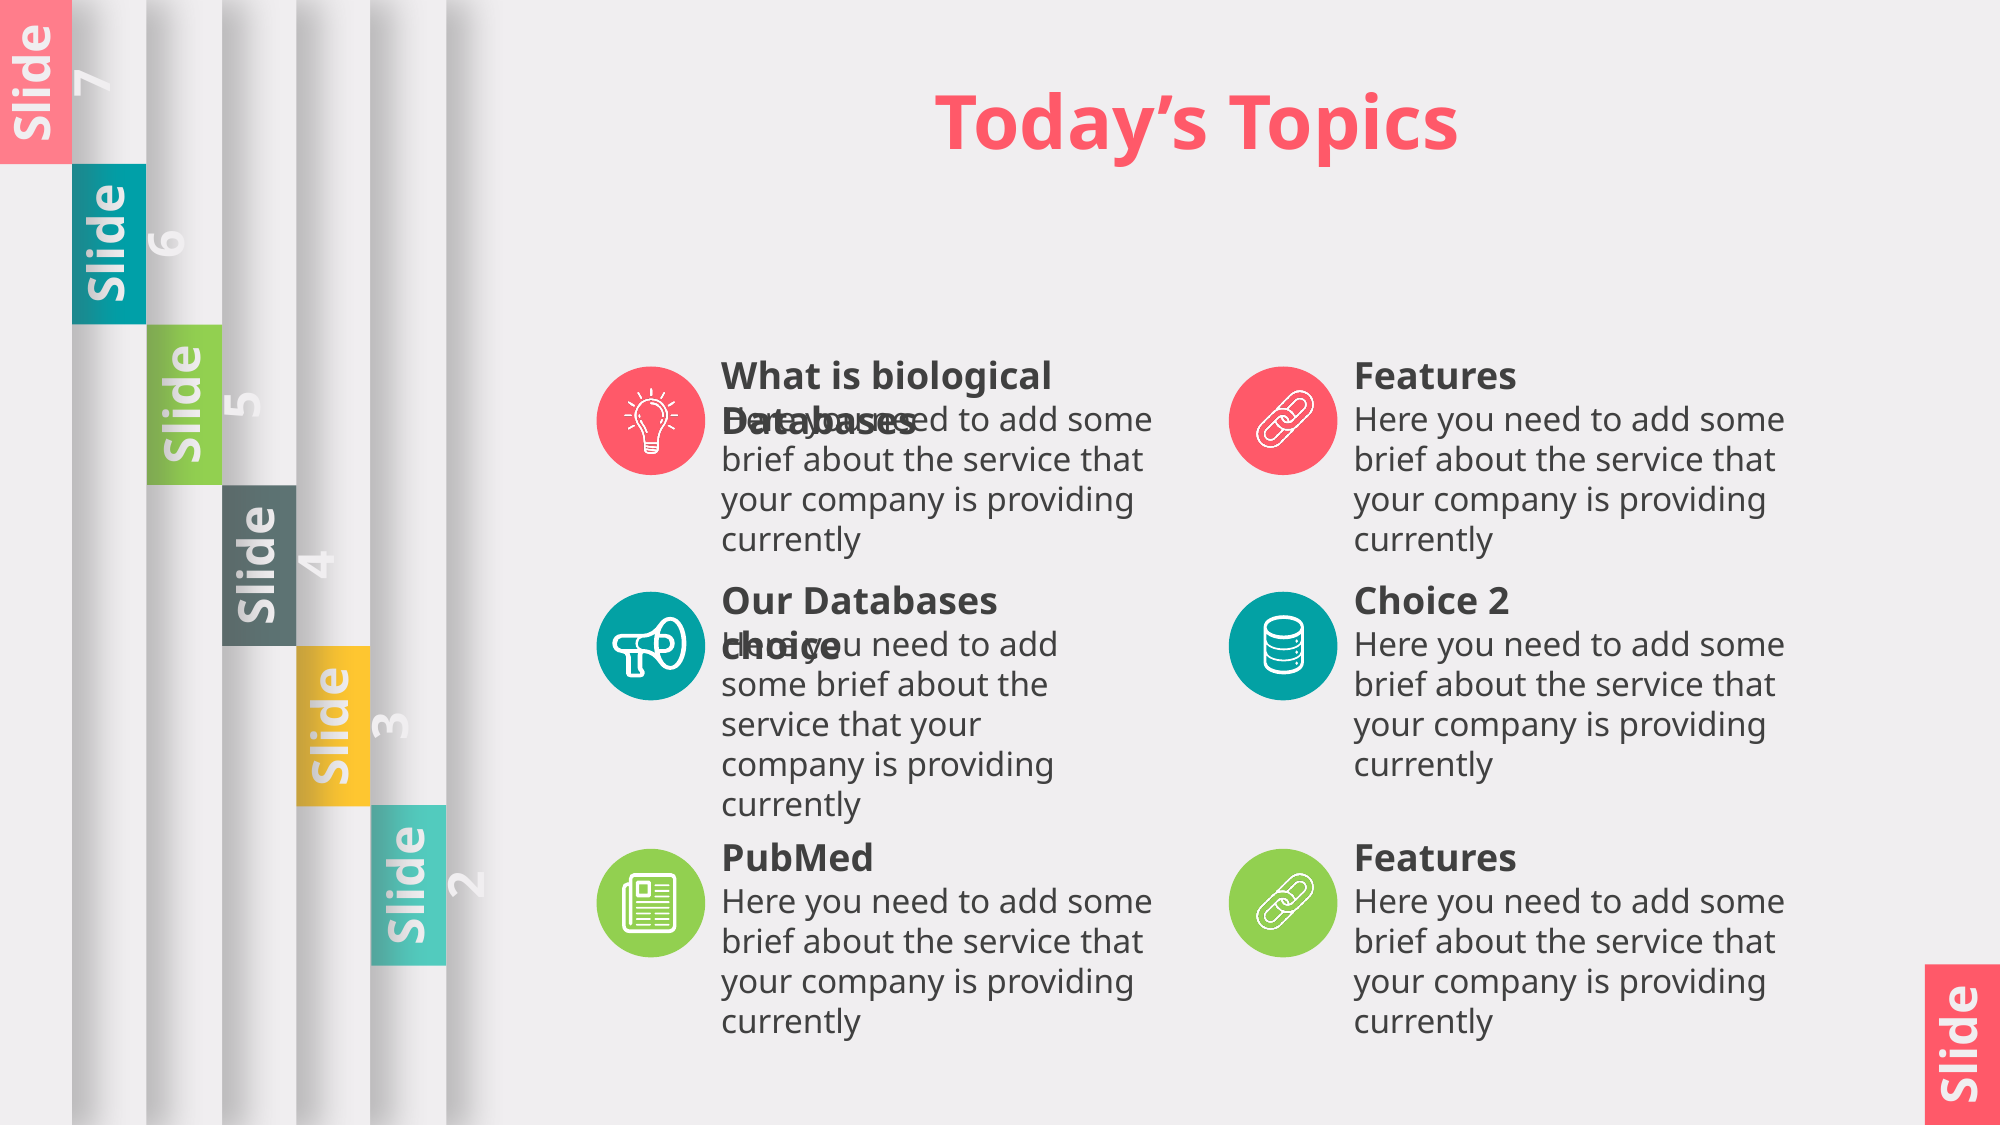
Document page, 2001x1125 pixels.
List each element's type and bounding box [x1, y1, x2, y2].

text_box [1228, 344, 1840, 527]
text_box [596, 826, 1211, 1010]
text_box [223, 0, 297, 1125]
picture [1256, 873, 1314, 930]
text_box [596, 569, 1122, 793]
text_box [447, 0, 2000, 1125]
text_box [72, 0, 147, 1125]
text_box [0, 0, 72, 1125]
text_box [622, 873, 677, 934]
text_box [596, 344, 1208, 527]
picture [1256, 390, 1314, 448]
text_box [147, 0, 223, 1125]
text_box [1228, 826, 1843, 1010]
text_box [1263, 615, 1304, 675]
text_box [297, 0, 371, 1125]
text_box [1228, 569, 1840, 753]
text_box [371, 0, 447, 1125]
